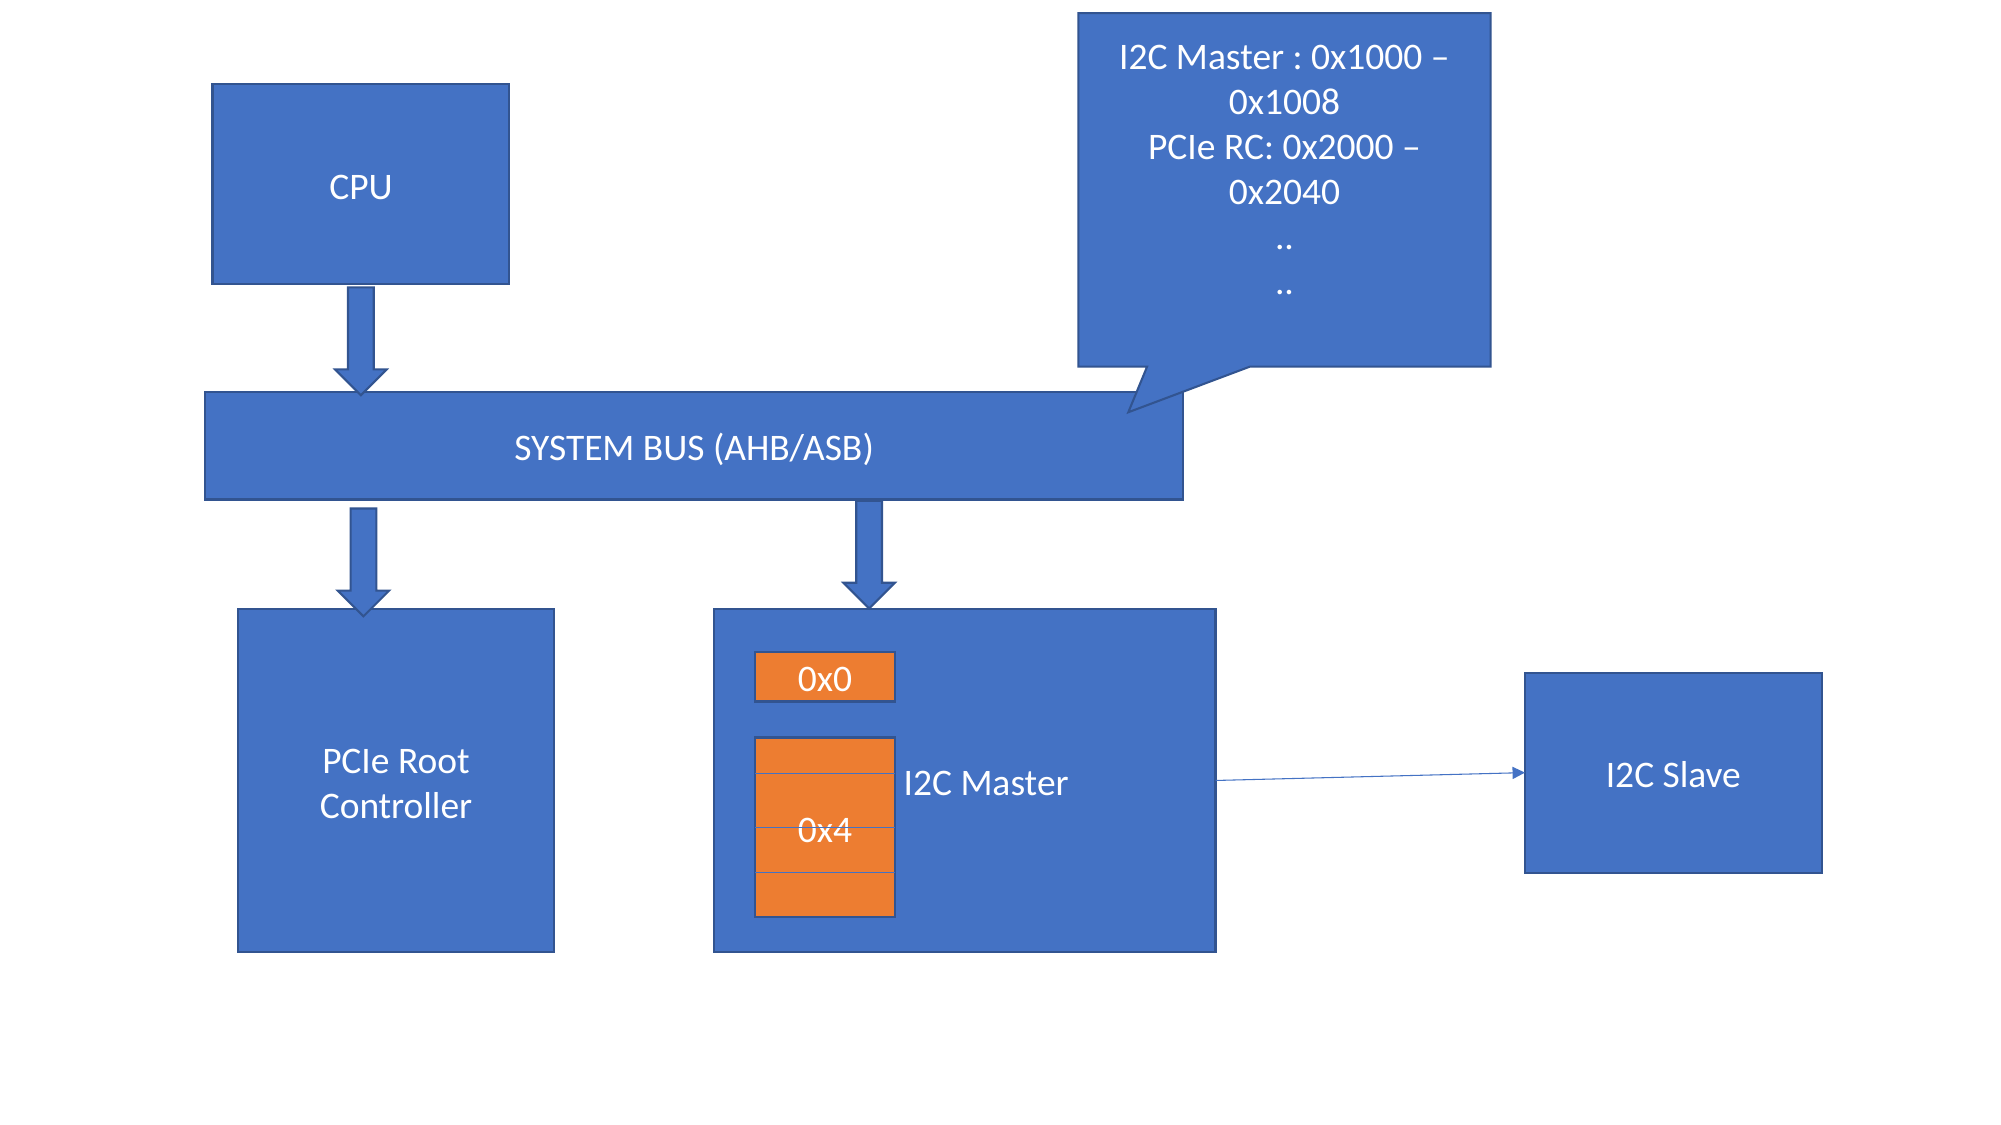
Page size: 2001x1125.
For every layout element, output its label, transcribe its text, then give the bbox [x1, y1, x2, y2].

text_box 0x4 [754, 736, 896, 918]
text_box I2C Master [713, 608, 1217, 953]
text_box [332, 286, 390, 397]
text_box PCIe Root Controller [237, 608, 555, 953]
text_box I2C Slave [1524, 672, 1823, 874]
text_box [1215, 772, 1526, 781]
text_box [840, 499, 898, 611]
text_box SYSTEM BUS (AHB/ASB) [204, 391, 1184, 501]
text_box I2C Master : 0x1000 – 0x1008 PCIe RC: 0x2000 – 0x2040 .. .. [1077, 12, 1492, 415]
text_box [335, 507, 392, 618]
text_box CPU [211, 83, 510, 285]
text_box 0x0 [754, 651, 896, 703]
